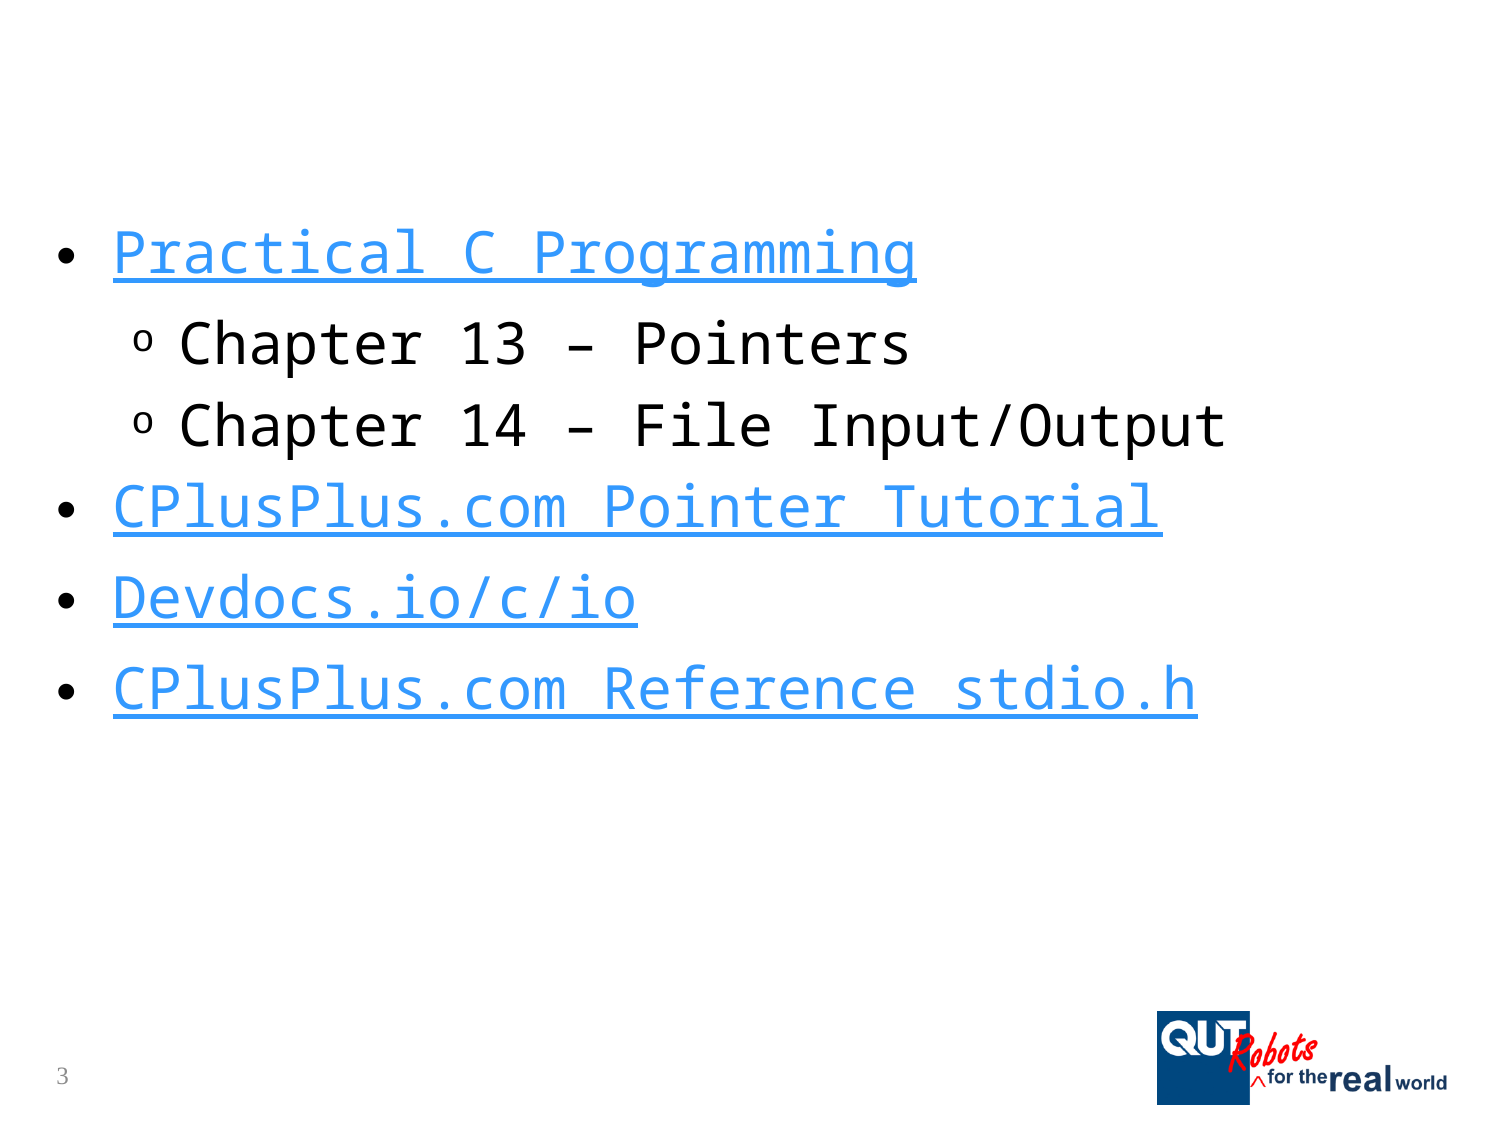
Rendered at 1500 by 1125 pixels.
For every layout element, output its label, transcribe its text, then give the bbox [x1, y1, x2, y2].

list Practical C Programming Chapter 13 – Pointers Chapter 14 – File Input/Output CPlusPlus.com Pointer Tutorial Devdocs.io/c/io CPlusPlus.com Reference stdio.h [41, 208, 1459, 1005]
slide_number 3 [41, 1044, 1140, 1105]
picture [1157, 1011, 1459, 1105]
